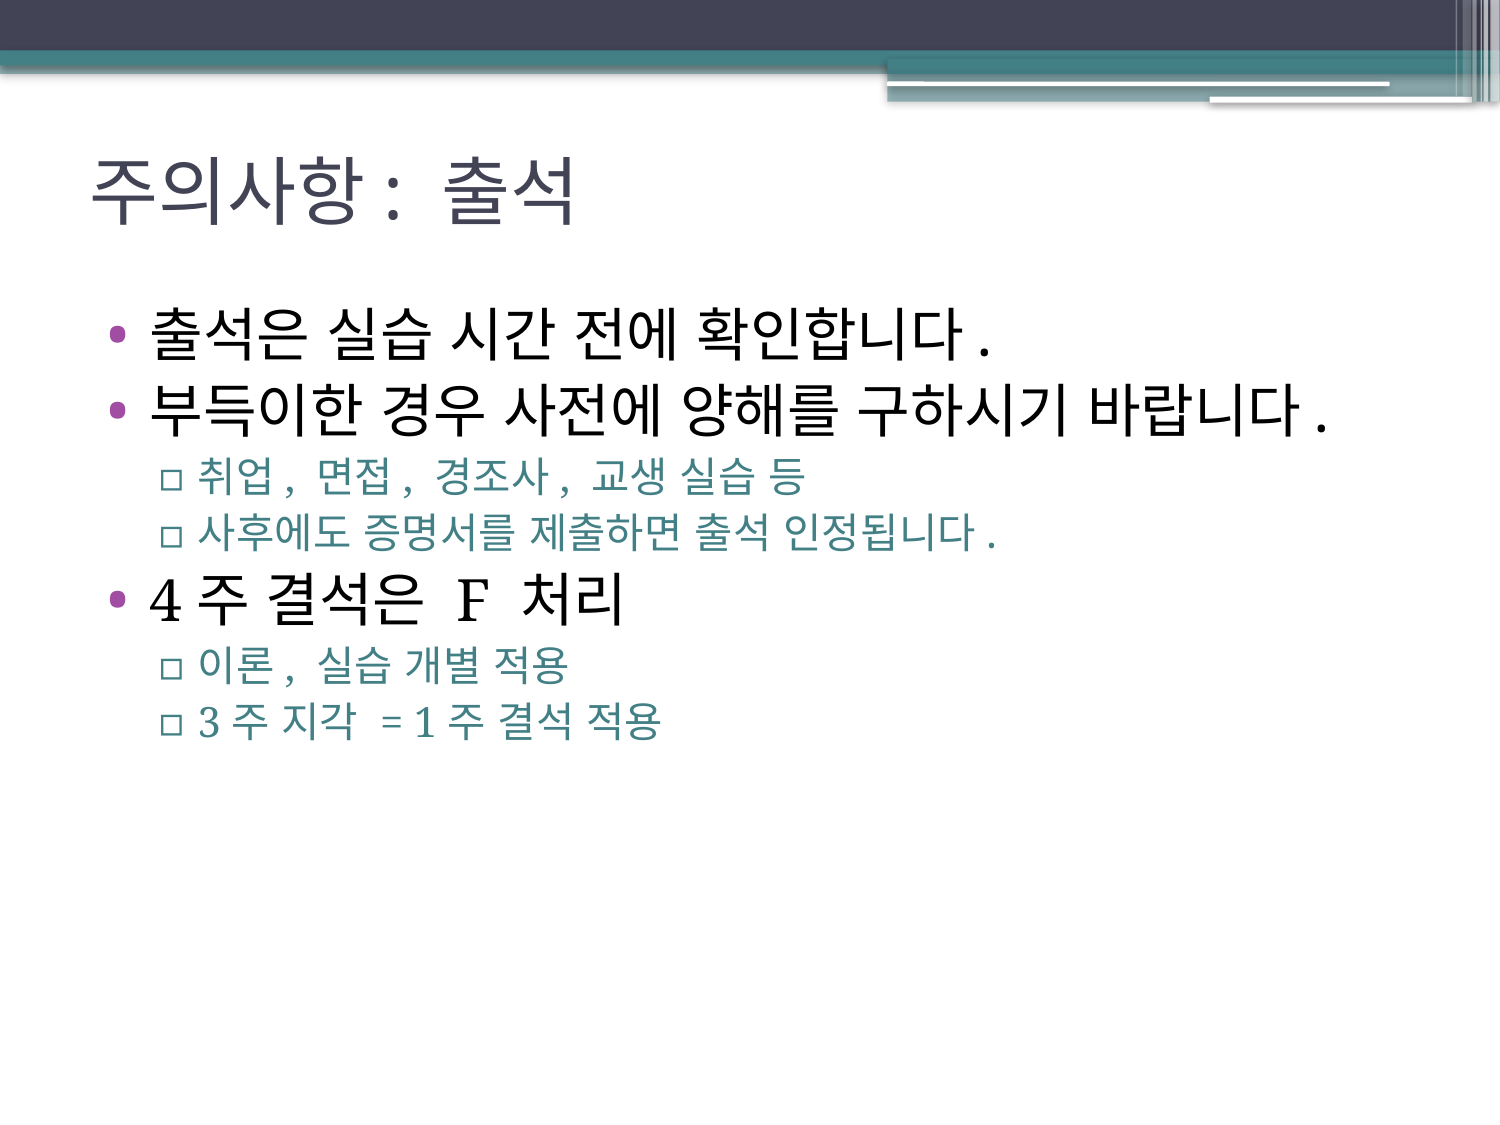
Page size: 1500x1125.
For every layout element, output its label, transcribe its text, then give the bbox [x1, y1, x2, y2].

title 주의사항: 출석 [75, 101, 1425, 277]
list 출석은 실습 시간 전에 확인합니다. 부득이한 경우 사전에 양해를 구하시기 바랍니다. 취업, 면접, 경조사, 교생 실습 등 사후에도 증명서를 제출하면 출석 인정됩니다. 4주 결석은 F 처리 이론, 실습 개별 적용 3주 지각 = 1주 결석 적용 [75, 290, 1425, 1079]
